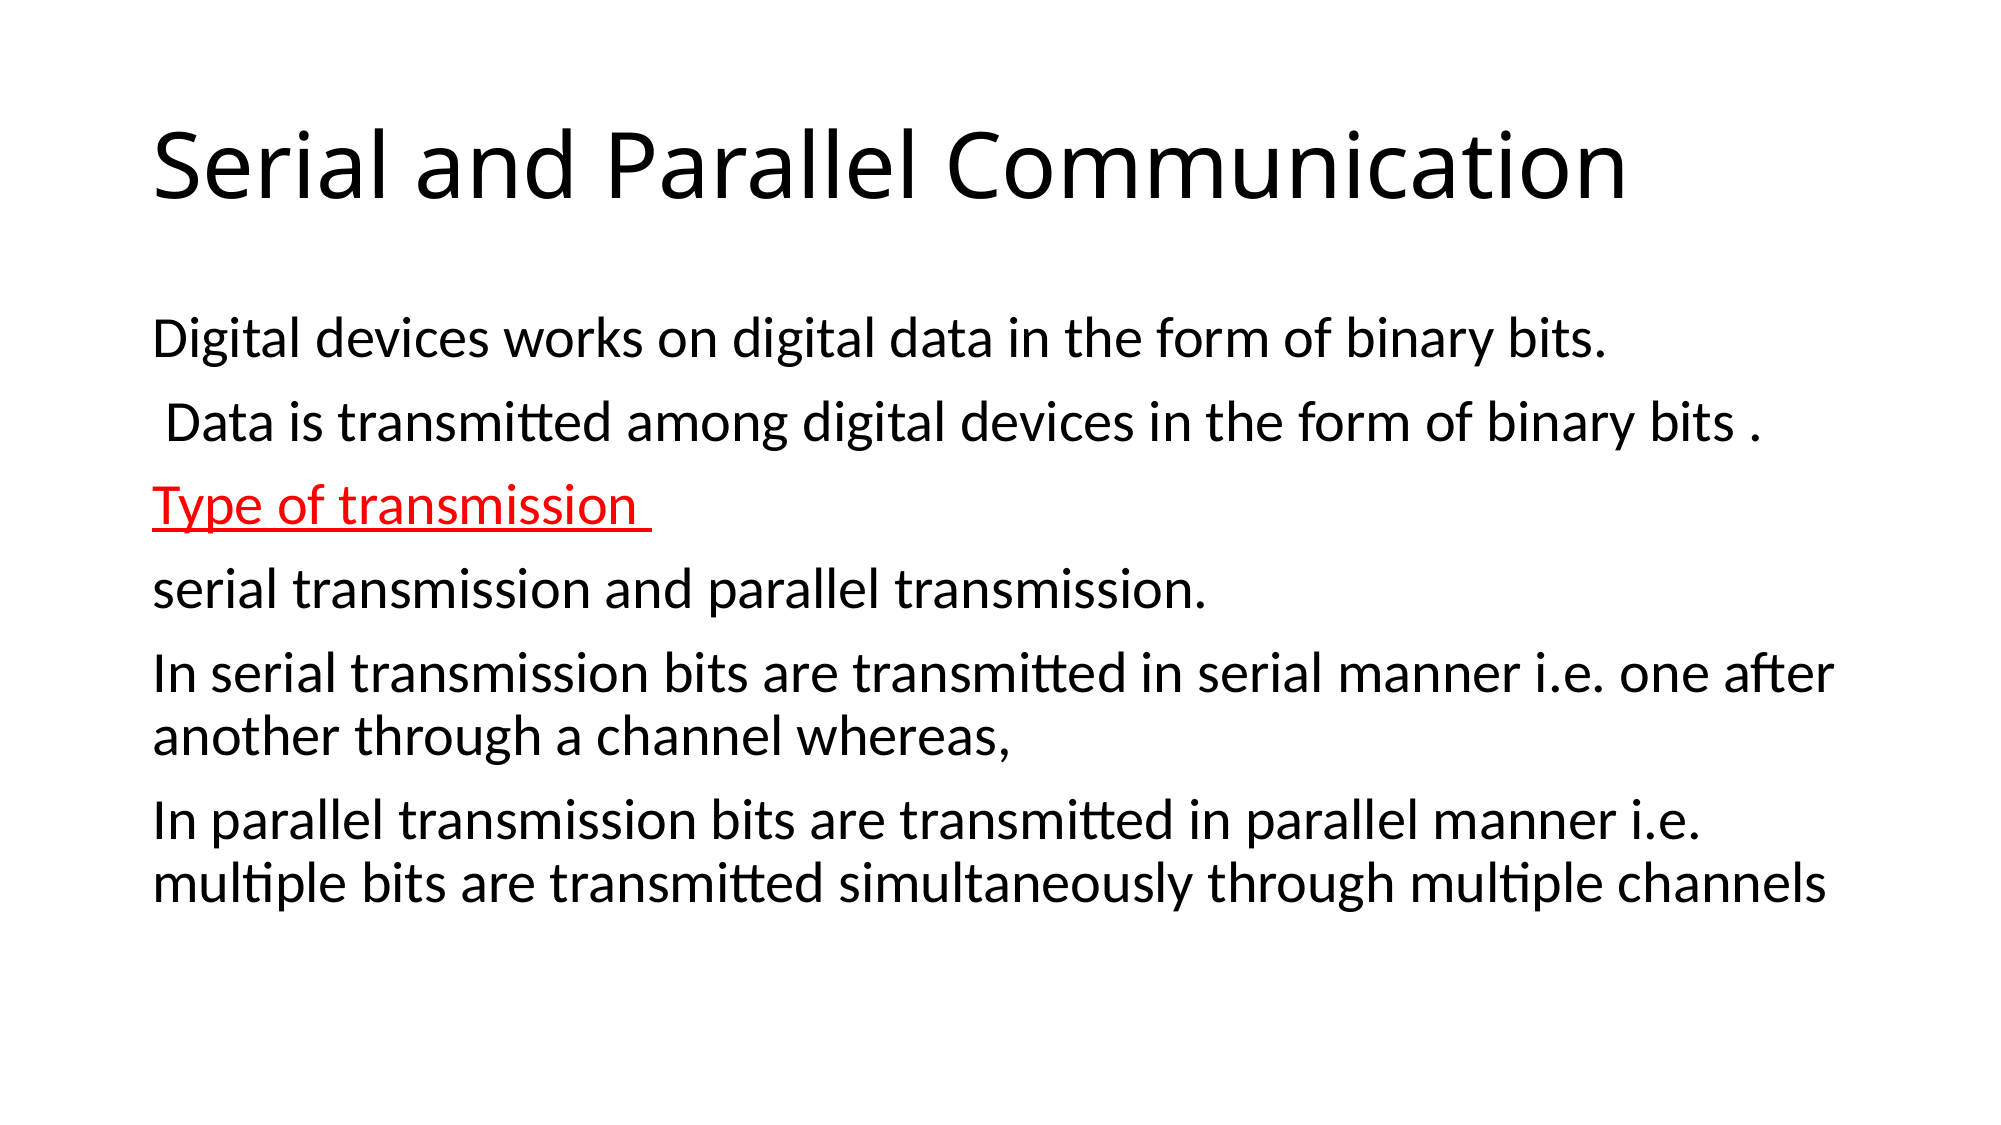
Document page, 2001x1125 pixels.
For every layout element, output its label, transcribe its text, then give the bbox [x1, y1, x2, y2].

list Digital devices works on digital data in the form of binary bits. Data is transmitted among digital devices in the form of binary bits . Type of transmission serial transmission and parallel transmission. In serial transmission bits are transmitted in serial manner i.e. one after another through a channel whereas, In parallel transmission bits are transmitted in parallel manner i.e. multiple bits are transmitted simultaneously through multiple channels [137, 299, 1863, 1014]
title Serial and Parallel Communication [137, 59, 1863, 278]
